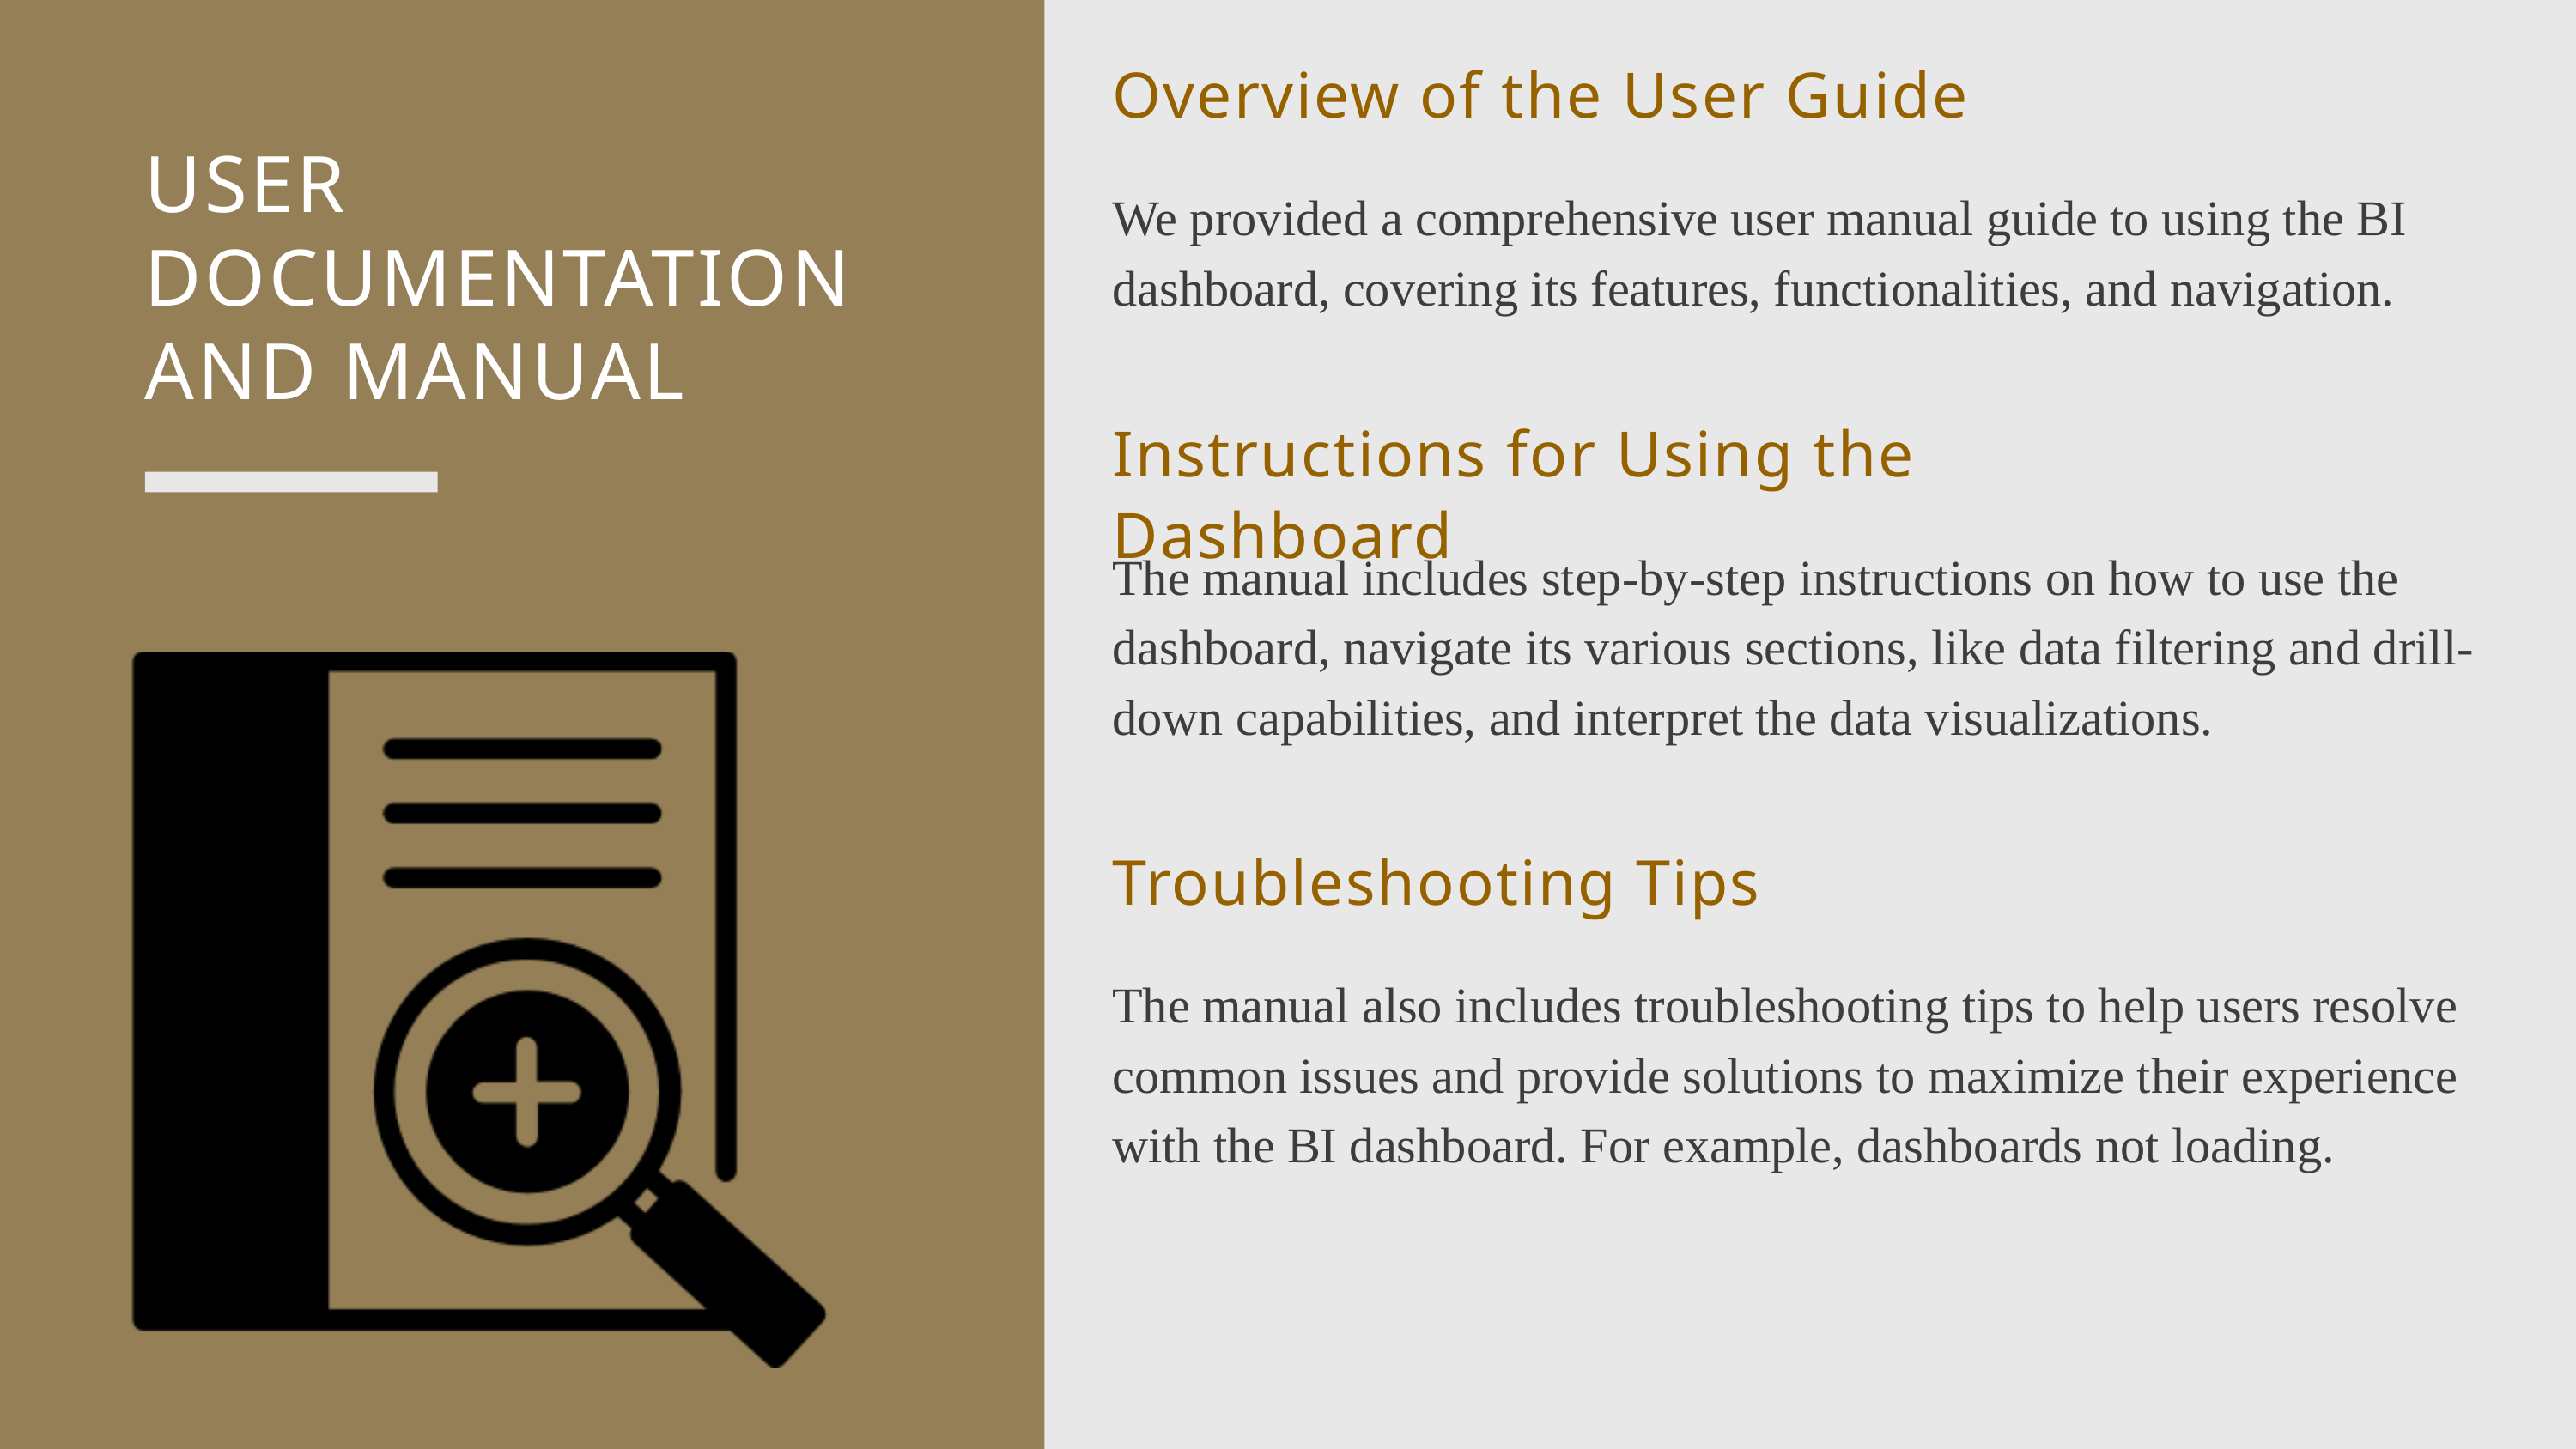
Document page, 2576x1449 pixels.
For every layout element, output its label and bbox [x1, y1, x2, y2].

text_box [1112, 59, 2487, 1244]
text_box [0, 0, 1045, 1449]
text_box [144, 144, 897, 493]
text_box [131, 652, 830, 1368]
